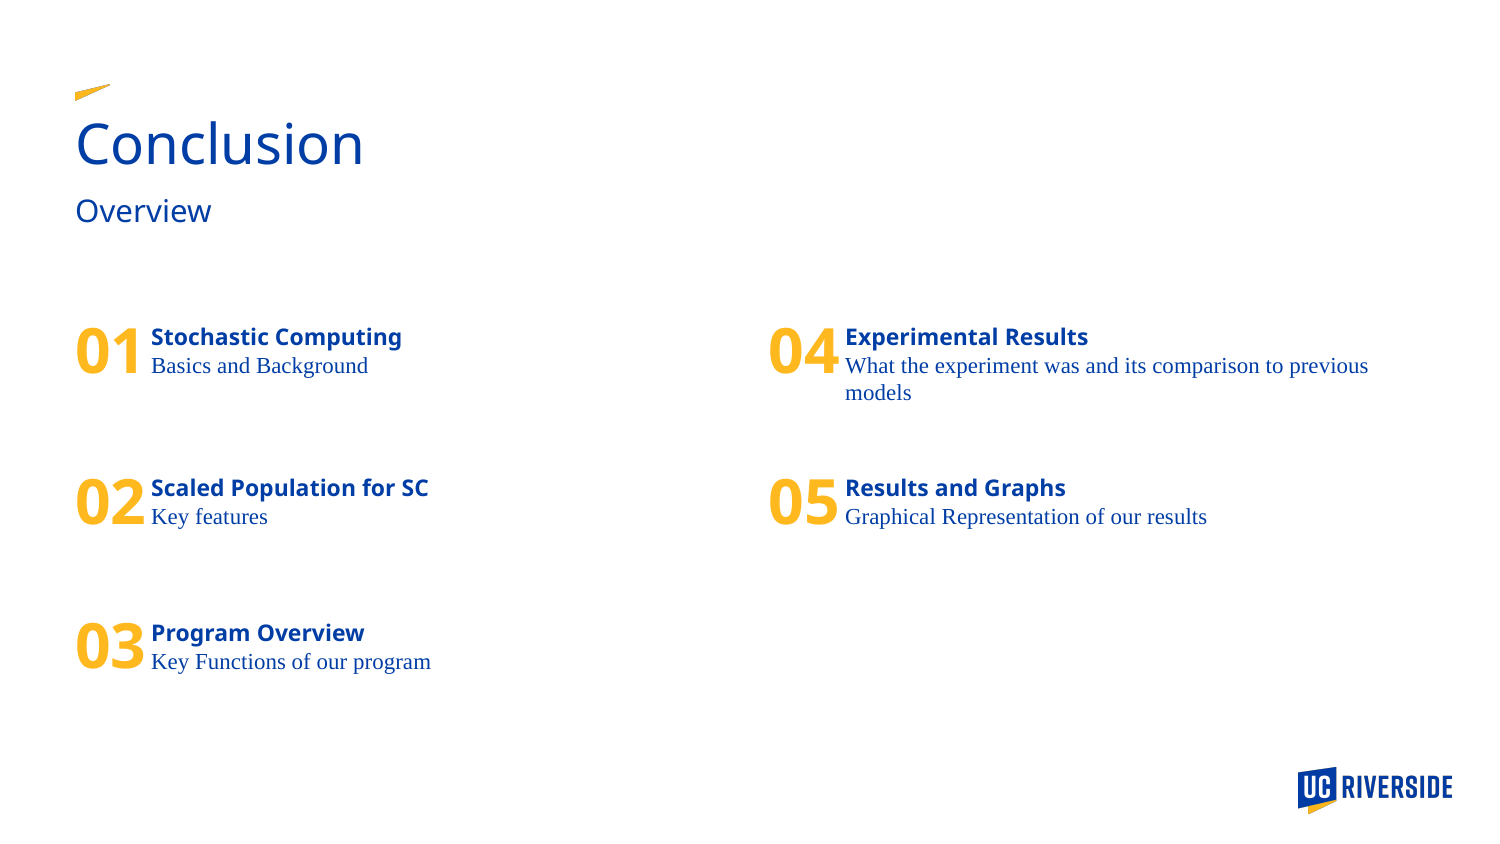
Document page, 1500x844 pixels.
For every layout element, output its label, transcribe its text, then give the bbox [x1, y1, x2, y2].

text_box Overview [74, 191, 1191, 229]
text_box 03 [74, 606, 160, 682]
text_box Scaled Population for SC Key features [160, 473, 693, 529]
text_box Results and Graphs Graphical Representation of our results [854, 473, 1387, 529]
text_box Experimental Results What the experiment was and its comparison to previous models [845, 322, 1387, 406]
picture [1298, 766, 1453, 814]
text_box 01 [74, 310, 160, 386]
picture [74, 84, 110, 101]
text_box Conclusion [74, 108, 1191, 177]
text_box Stochastic Computing Basics and Background [160, 322, 693, 378]
text_box Program Overview Key Functions of our program [160, 618, 693, 674]
text_box 02 [74, 461, 160, 537]
text_box 05 [768, 461, 854, 537]
text_box 04 [768, 310, 854, 386]
